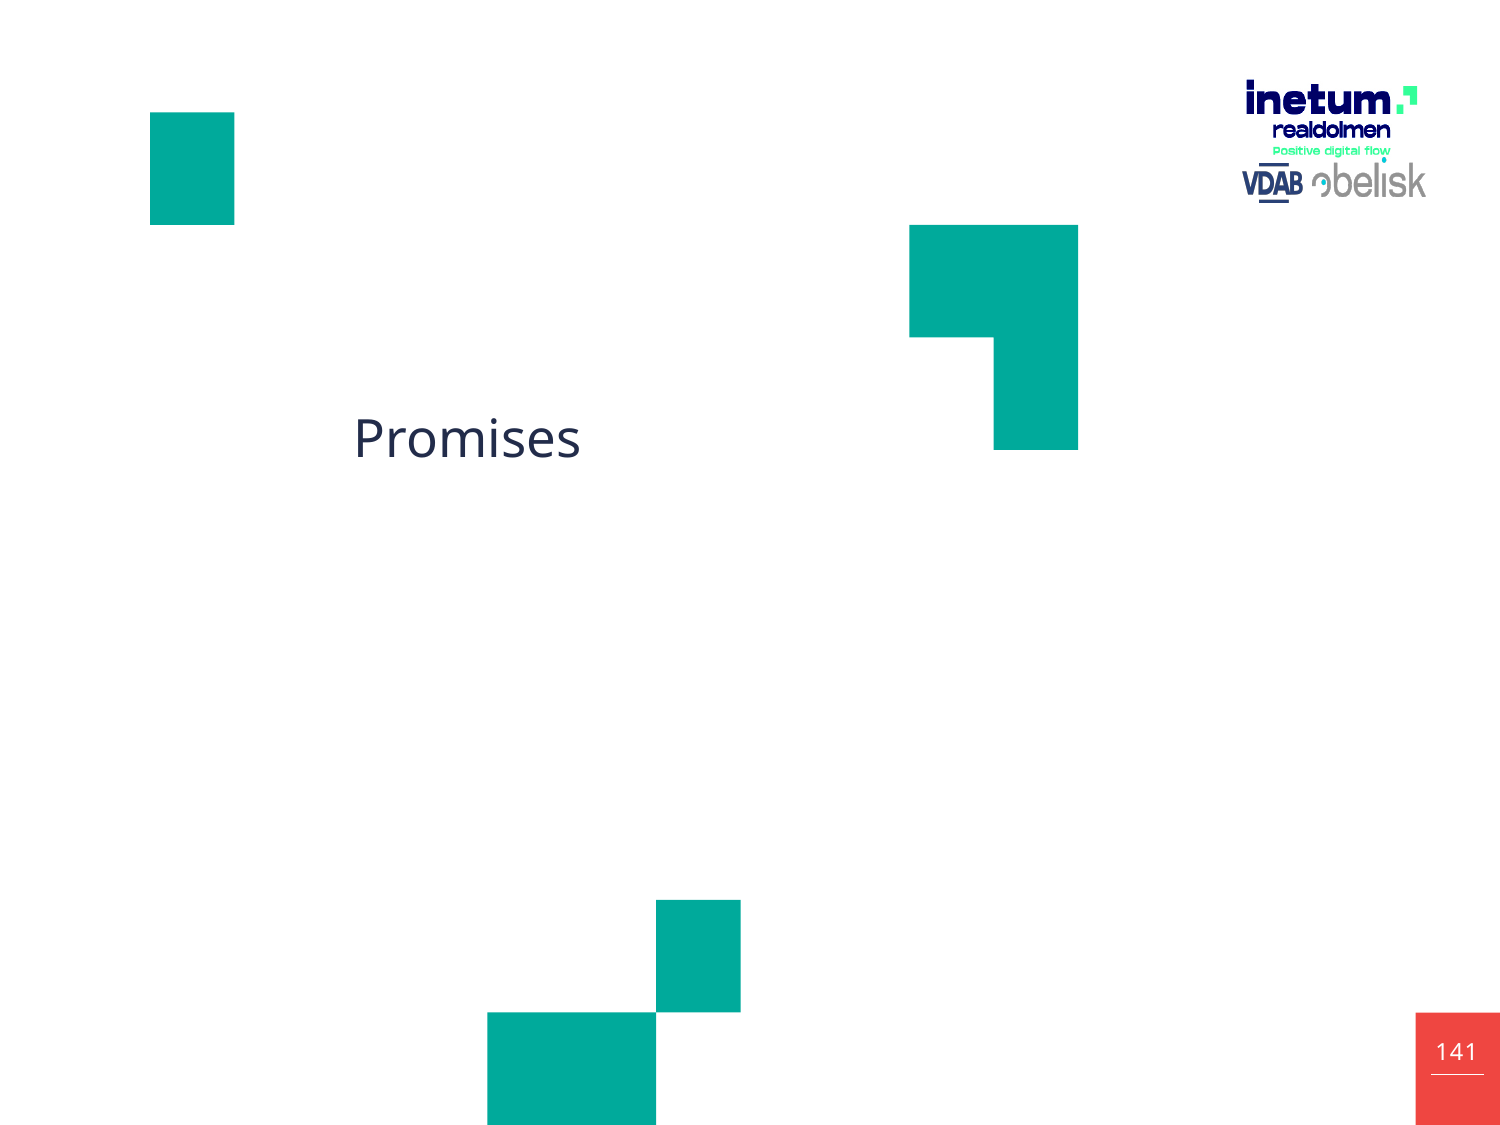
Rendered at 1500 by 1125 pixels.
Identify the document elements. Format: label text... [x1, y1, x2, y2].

picture [1233, 52, 1431, 203]
title Promises [318, 337, 994, 788]
